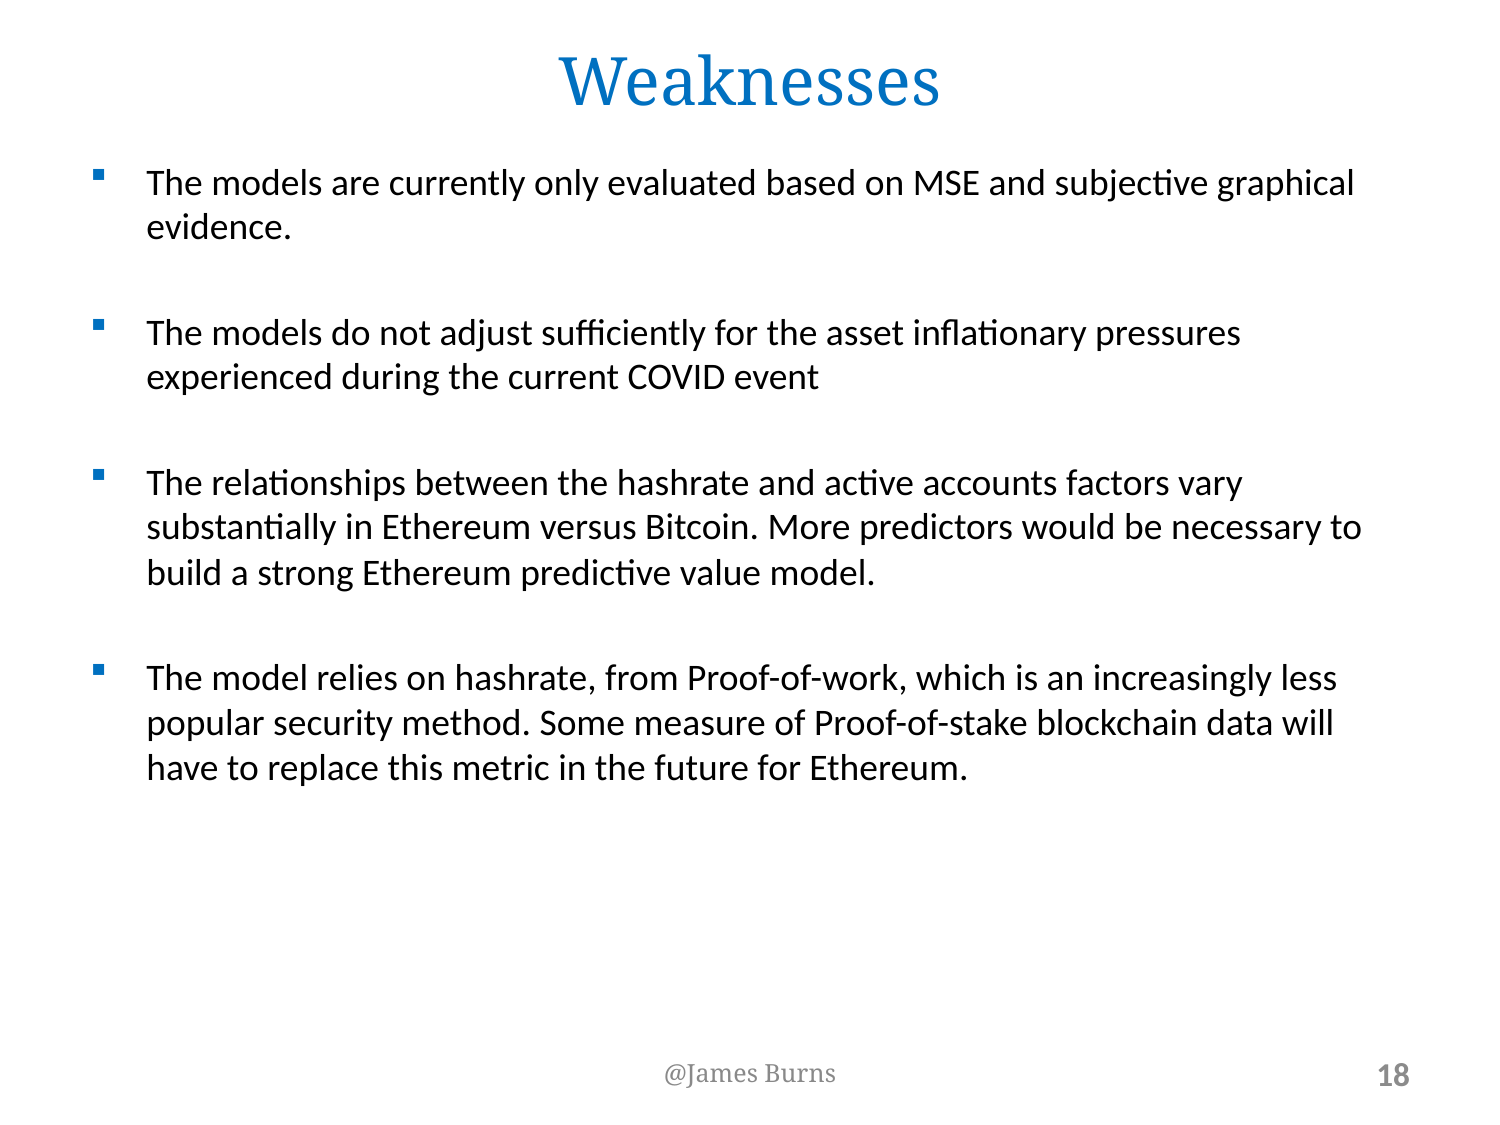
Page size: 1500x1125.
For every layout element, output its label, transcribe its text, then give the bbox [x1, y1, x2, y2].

slide_number 18 [1074, 1042, 1425, 1103]
list The models are currently only evaluated based on MSE and subjective graphical evidence. The models do not adjust sufficiently for the asset inflationary pressures experienced during the current COVID event The relationships between the hashrate and active accounts factors vary substantially in Ethereum versus Bitcoin. More predictors would be necessary to build a strong Ethereum predictive value model. The model relies on hashrate, from Proof-of-work, which is an increasingly less popular security method. Some measure of Proof-of-stake blockchain data will have to replace this metric in the future for Ethereum. [75, 149, 1425, 1025]
text_box [187, 162, 1400, 223]
footer @James Burns [512, 1042, 988, 1103]
title Weaknesses [75, 19, 1425, 138]
